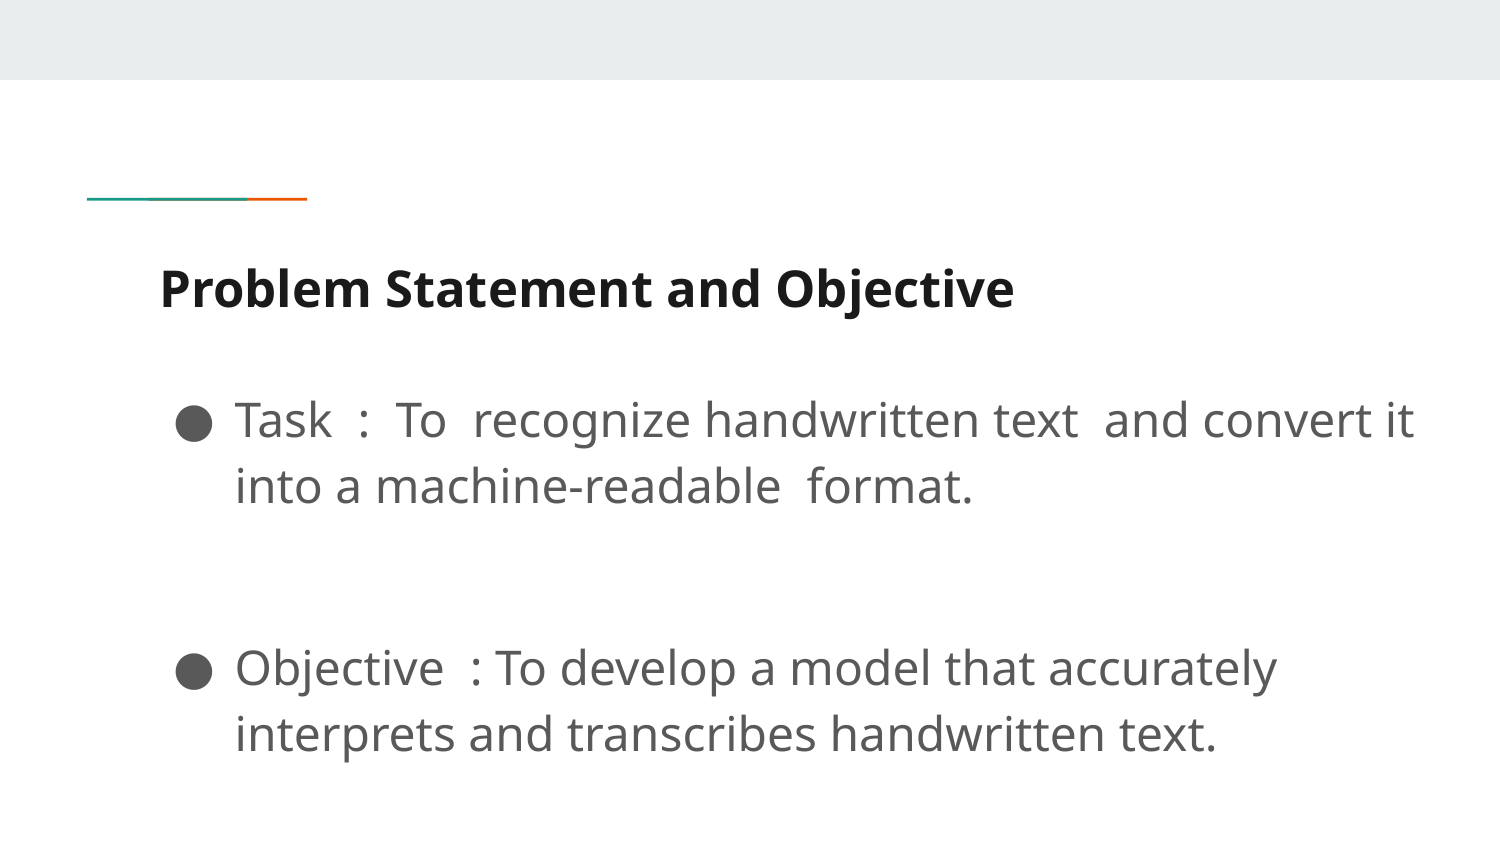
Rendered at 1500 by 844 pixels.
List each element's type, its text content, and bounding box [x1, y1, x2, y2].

text_box Task : To recognize handwritten text and convert it into a machine-readable format. Objective : To develop a model that accurately interprets and transcribes handwritten text. [144, 365, 1450, 794]
text_box Problem Statement and Objective [144, 241, 1406, 330]
